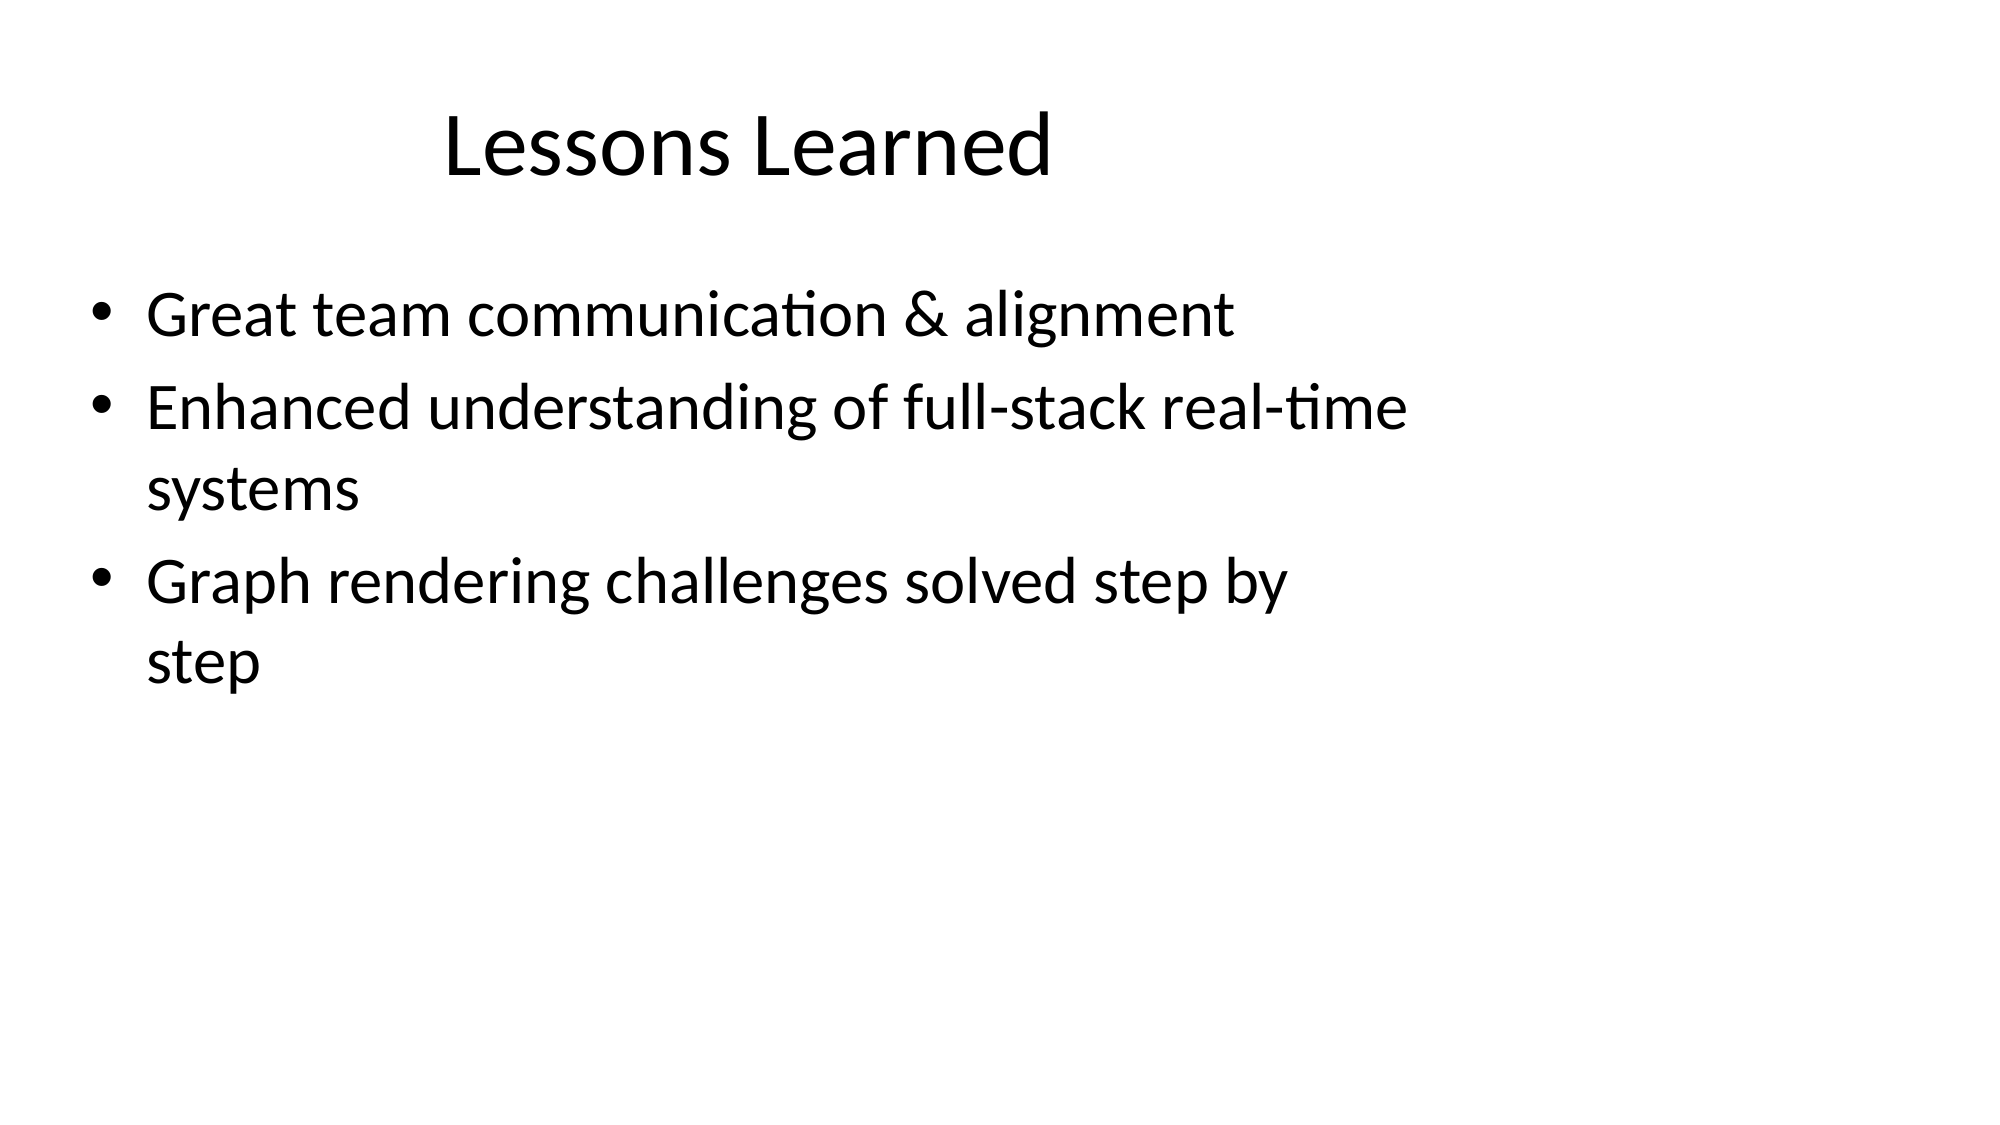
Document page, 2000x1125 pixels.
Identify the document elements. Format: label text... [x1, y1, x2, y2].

list Great team communication & alignment Enhanced understanding of full-stack real-time systems Graph rendering challenges solved step by step [75, 262, 1425, 1005]
title Lessons Learned [75, 45, 1425, 233]
